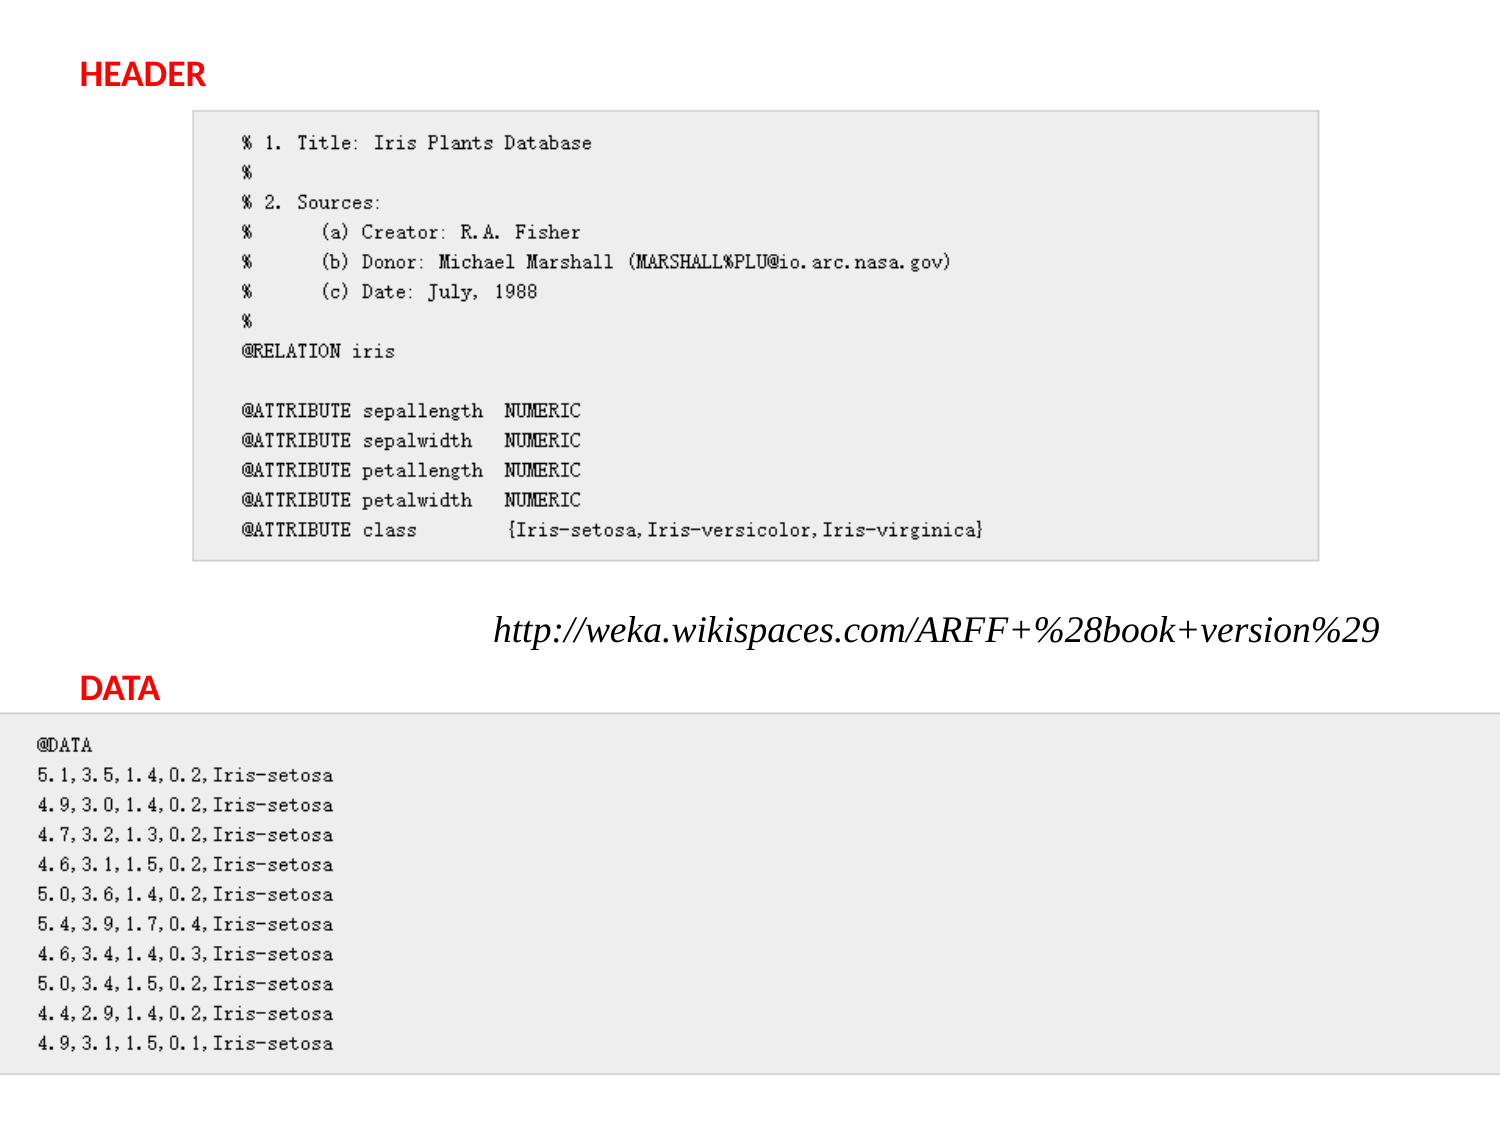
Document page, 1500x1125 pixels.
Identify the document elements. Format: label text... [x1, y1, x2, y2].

picture [180, 101, 1330, 568]
text_box DATA [64, 655, 479, 703]
text_box HEADER [64, 41, 479, 101]
picture [0, 705, 1500, 1083]
text_box http://weka.wikispaces.com/ARFF+%28book+version%29 [478, 597, 1500, 658]
